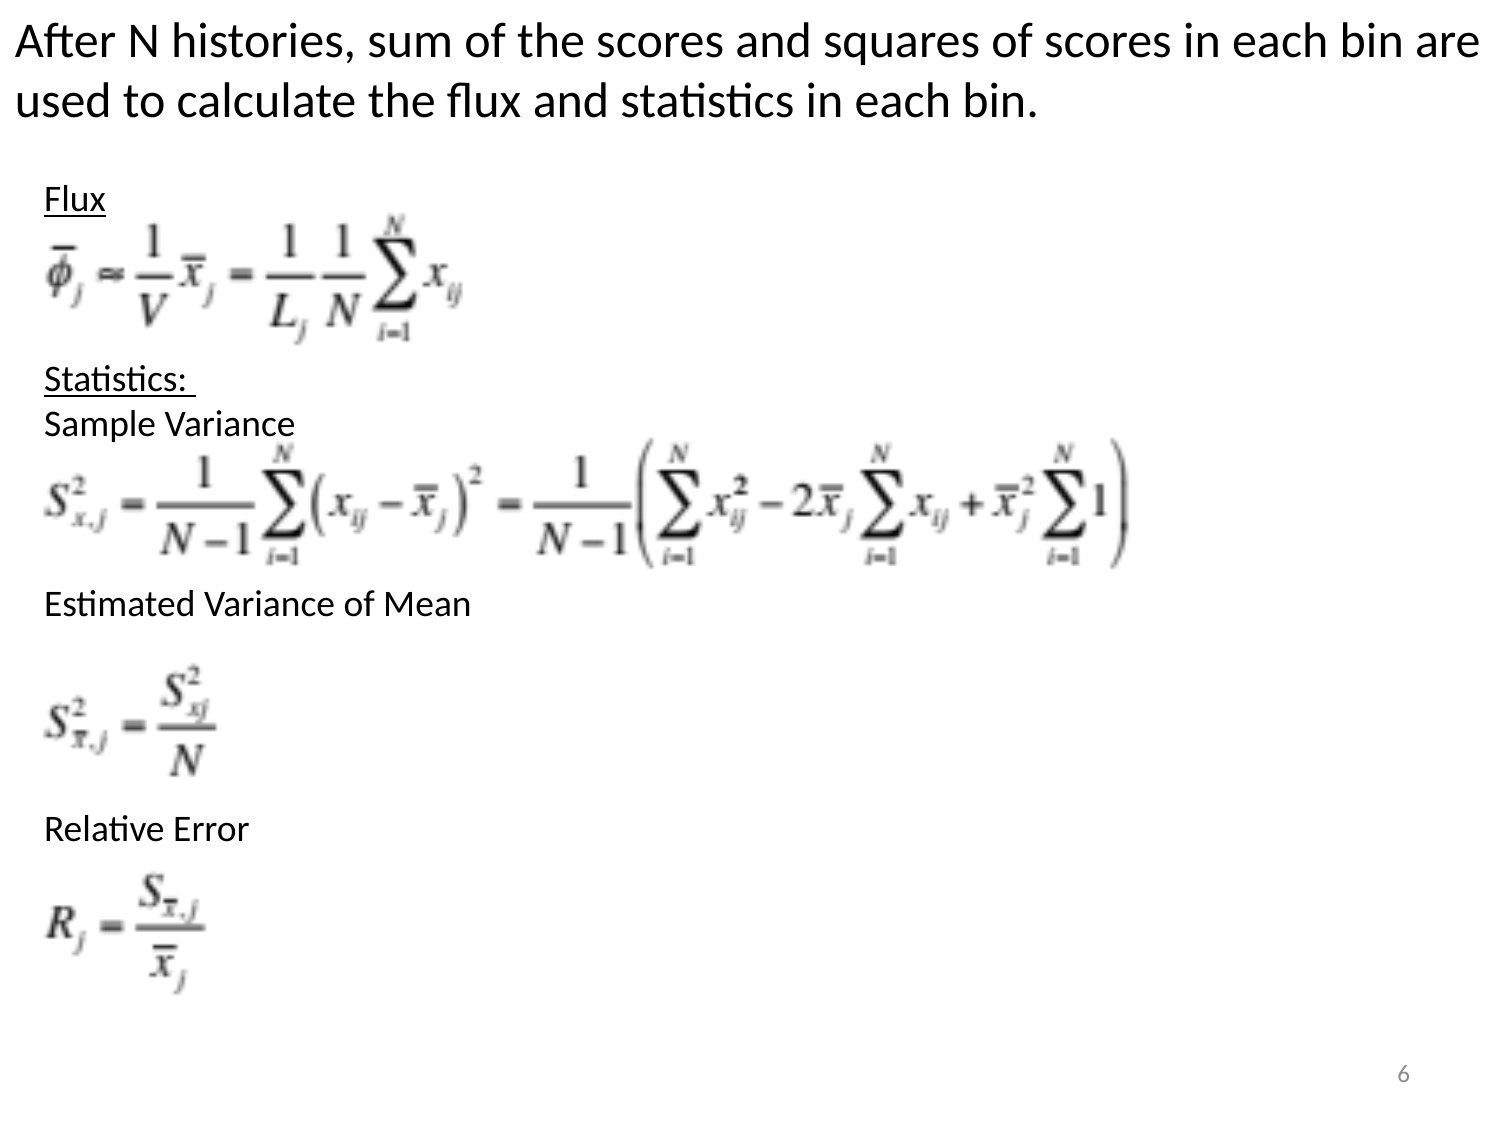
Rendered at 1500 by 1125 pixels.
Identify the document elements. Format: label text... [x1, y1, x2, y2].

text_box After N histories, sum of the scores and squares of scores in each bin are used to calculate the flux and statistics in each bin. [0, 0, 1500, 135]
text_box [40, 200, 475, 350]
text_box Flux Statistics: Sample Variance Estimated Variance of Mean Relative Error [29, 166, 488, 1037]
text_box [38, 429, 1133, 1003]
slide_number 5 [1074, 1042, 1425, 1103]
